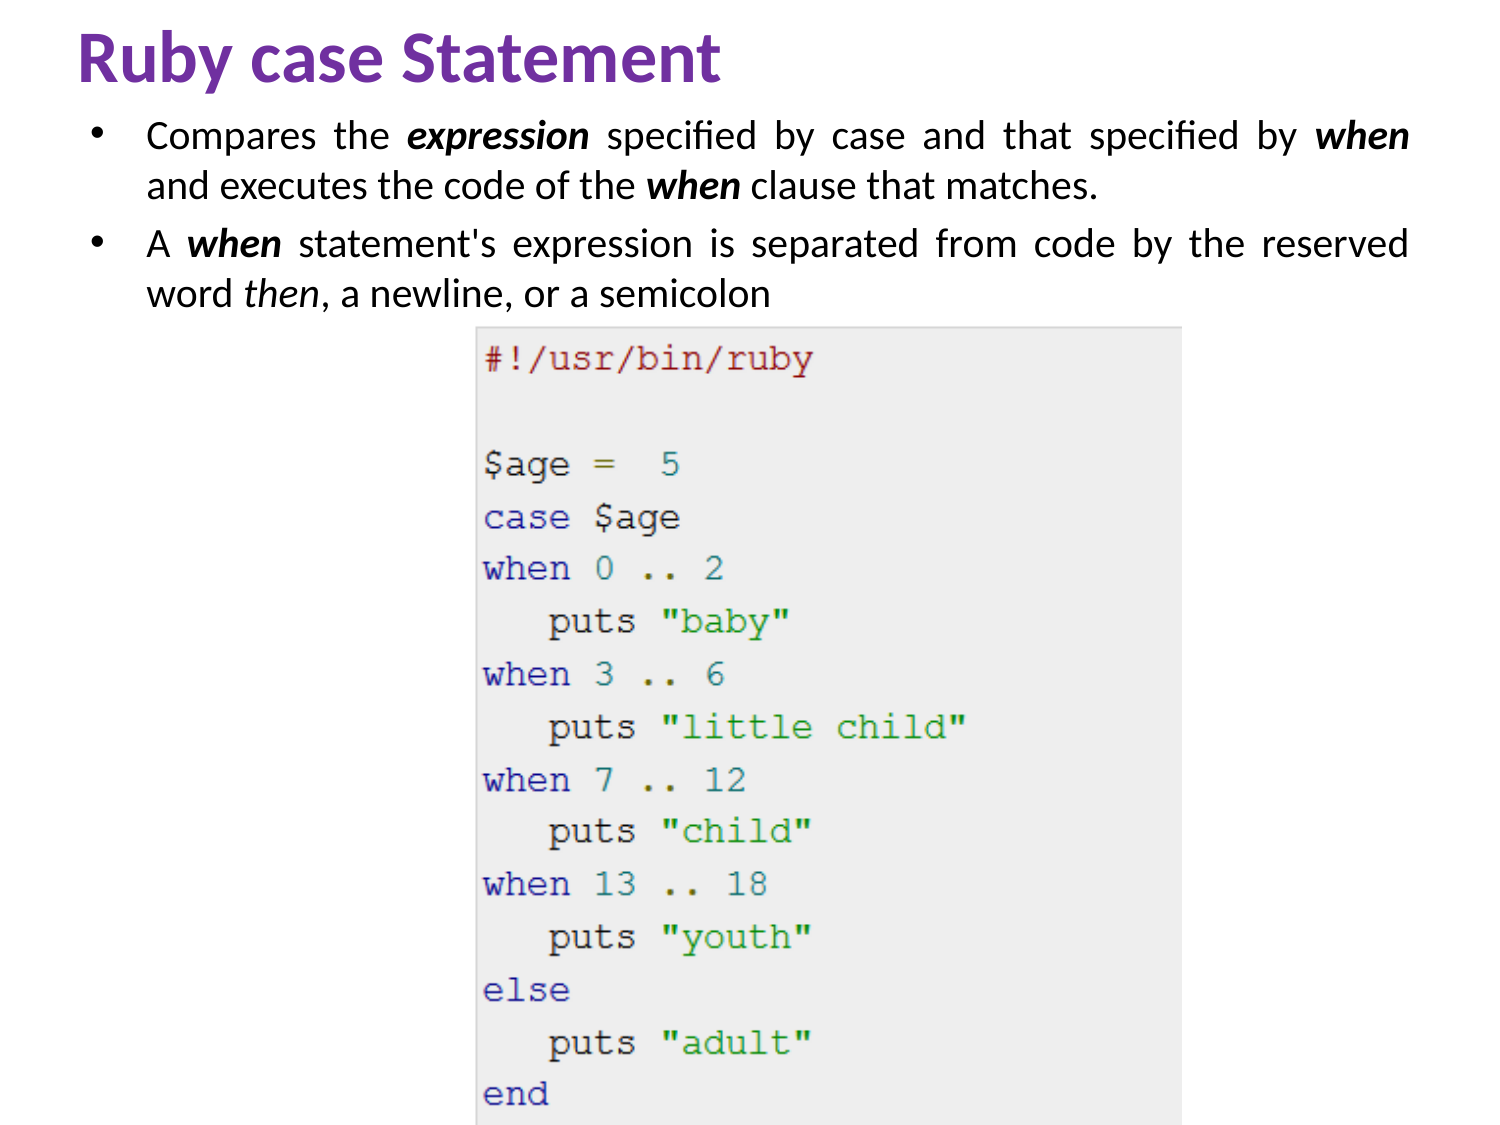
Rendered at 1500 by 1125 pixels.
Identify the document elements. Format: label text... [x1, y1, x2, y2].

picture [474, 323, 1183, 1125]
list Compares the expression specified by case and that specified by when and executes the code of the when clause that matches. A when statement's expression is separated from code by the reserved word then, a newline, or a semicolon [75, 99, 1425, 1005]
title Ruby case Statement [62, 0, 1413, 105]
